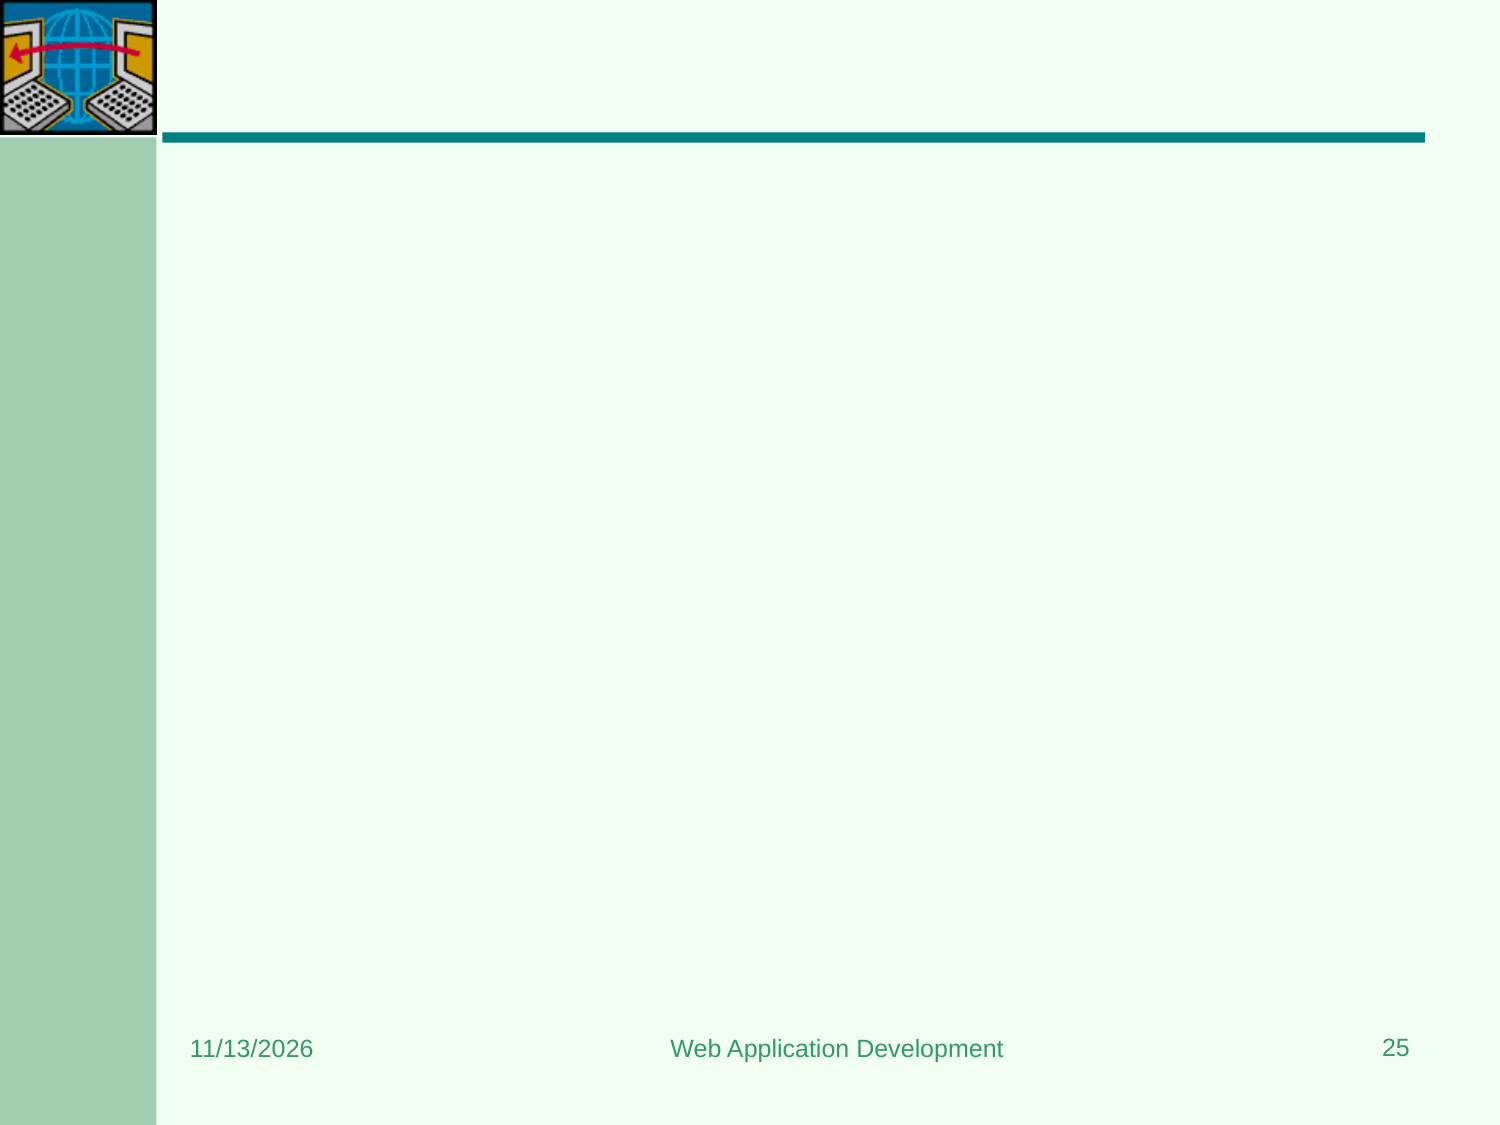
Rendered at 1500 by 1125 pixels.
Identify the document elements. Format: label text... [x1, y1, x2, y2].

slide_number 25 [1237, 1024, 1426, 1103]
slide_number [174, 1024, 438, 1104]
picture [0, 0, 157, 135]
footer Web Application Development [462, 1024, 1213, 1104]
